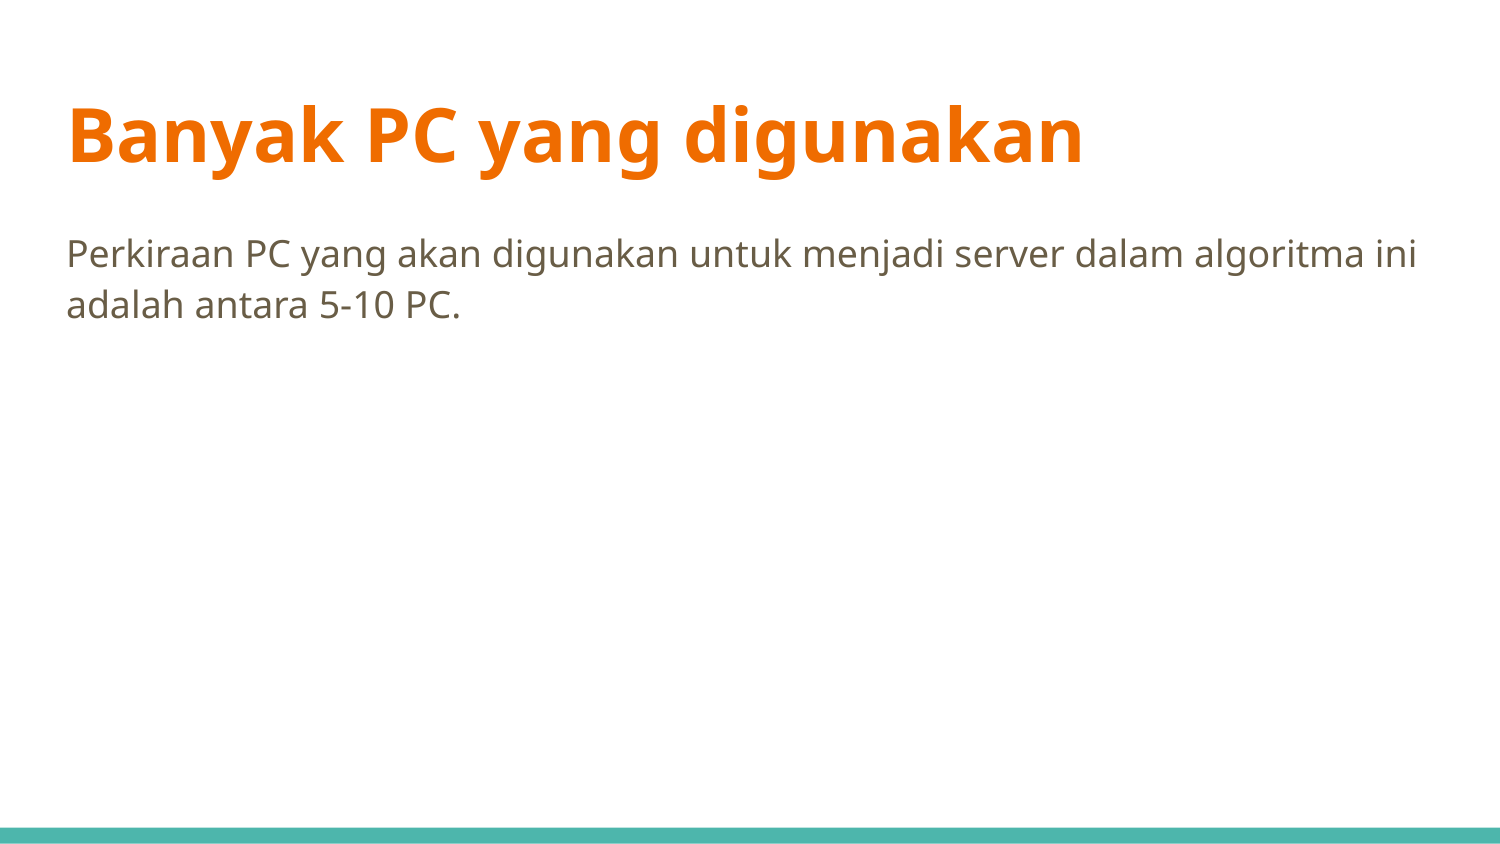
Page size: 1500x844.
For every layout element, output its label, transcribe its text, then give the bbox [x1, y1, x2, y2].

list Perkiraan PC yang akan digunakan untuk menjadi server dalam algoritma ini adalah antara 5-10 PC. [51, 207, 1449, 750]
title Banyak PC yang digunakan [51, 72, 1449, 189]
